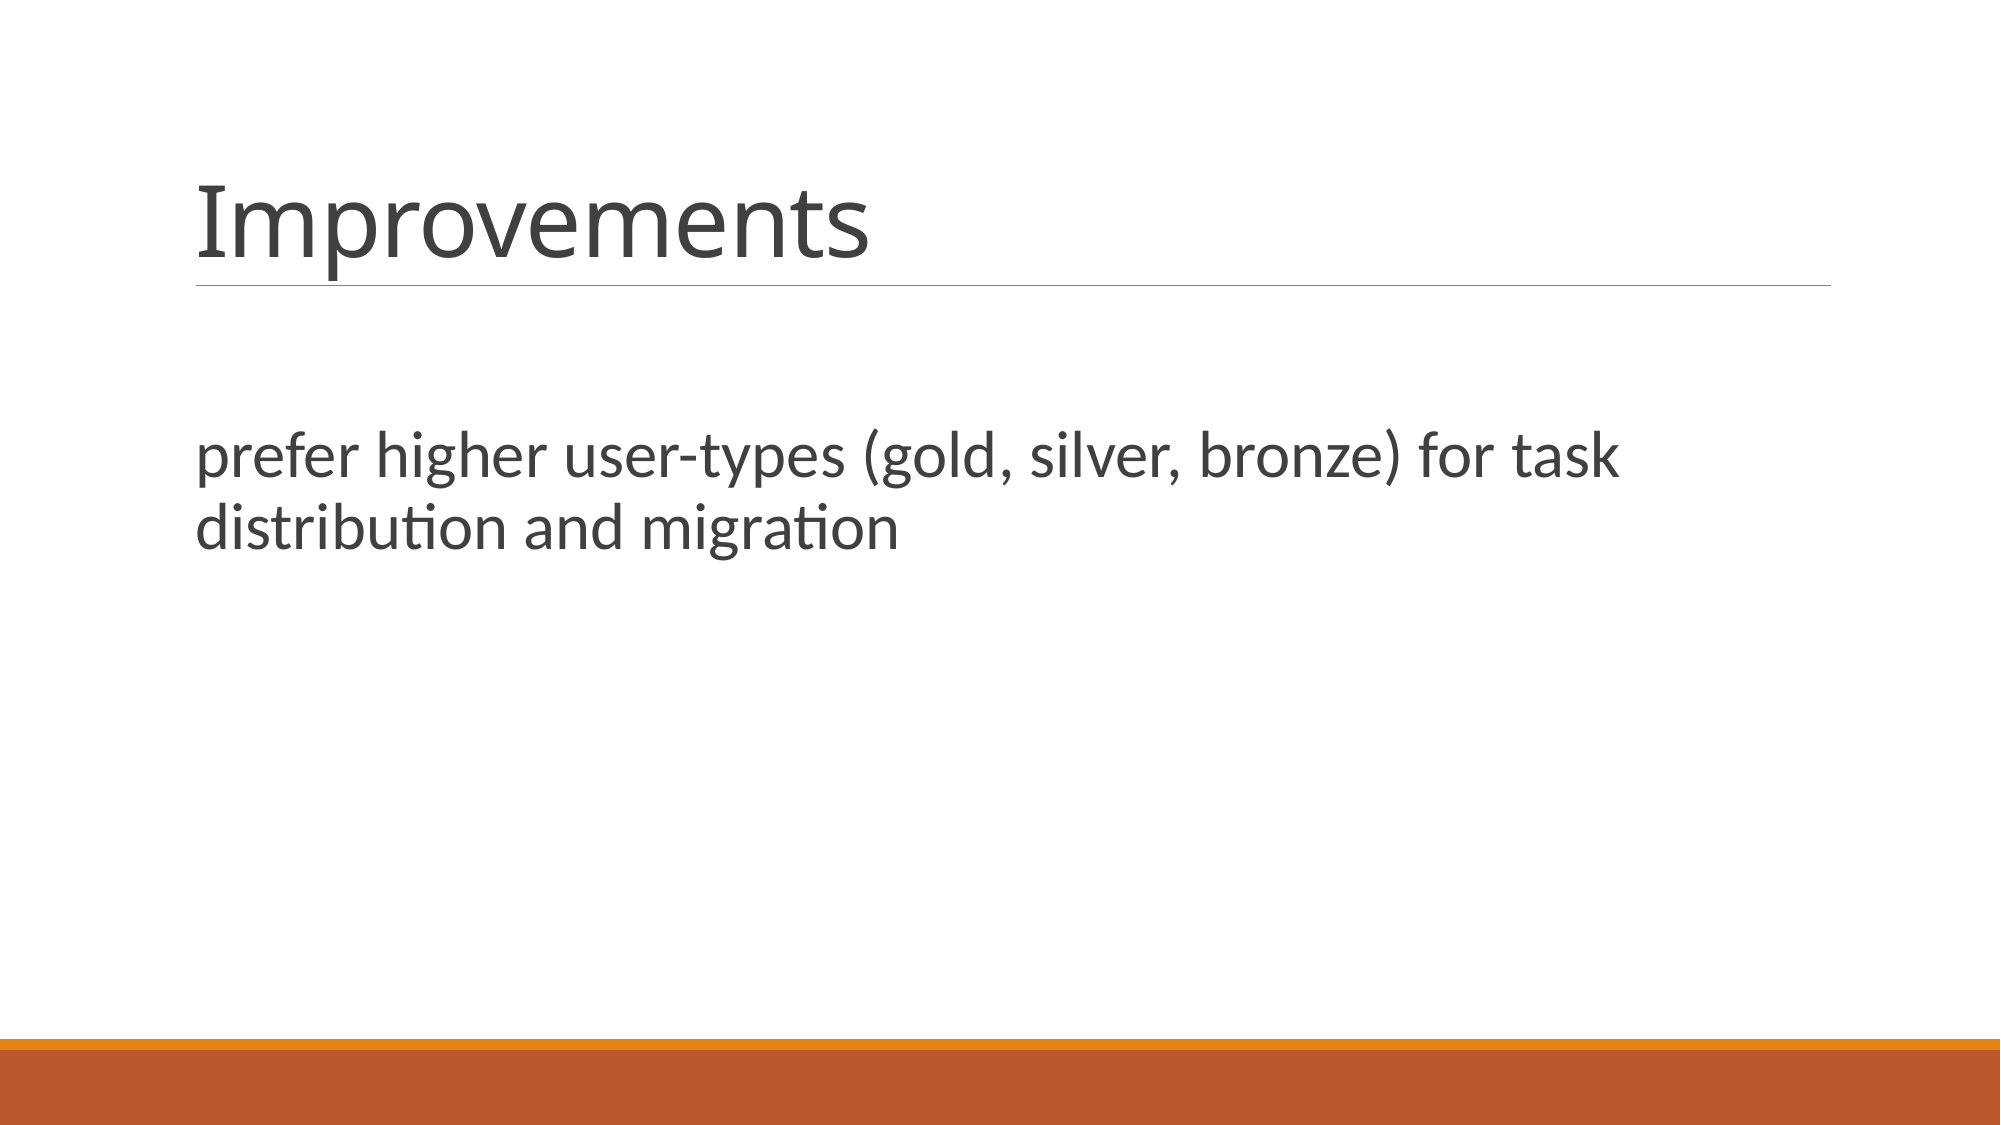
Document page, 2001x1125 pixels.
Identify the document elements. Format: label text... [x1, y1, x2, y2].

title Improvements [180, 47, 1830, 285]
list prefer higher user-types (gold, silver, bronze) for task distribution and migration [180, 302, 1830, 963]
